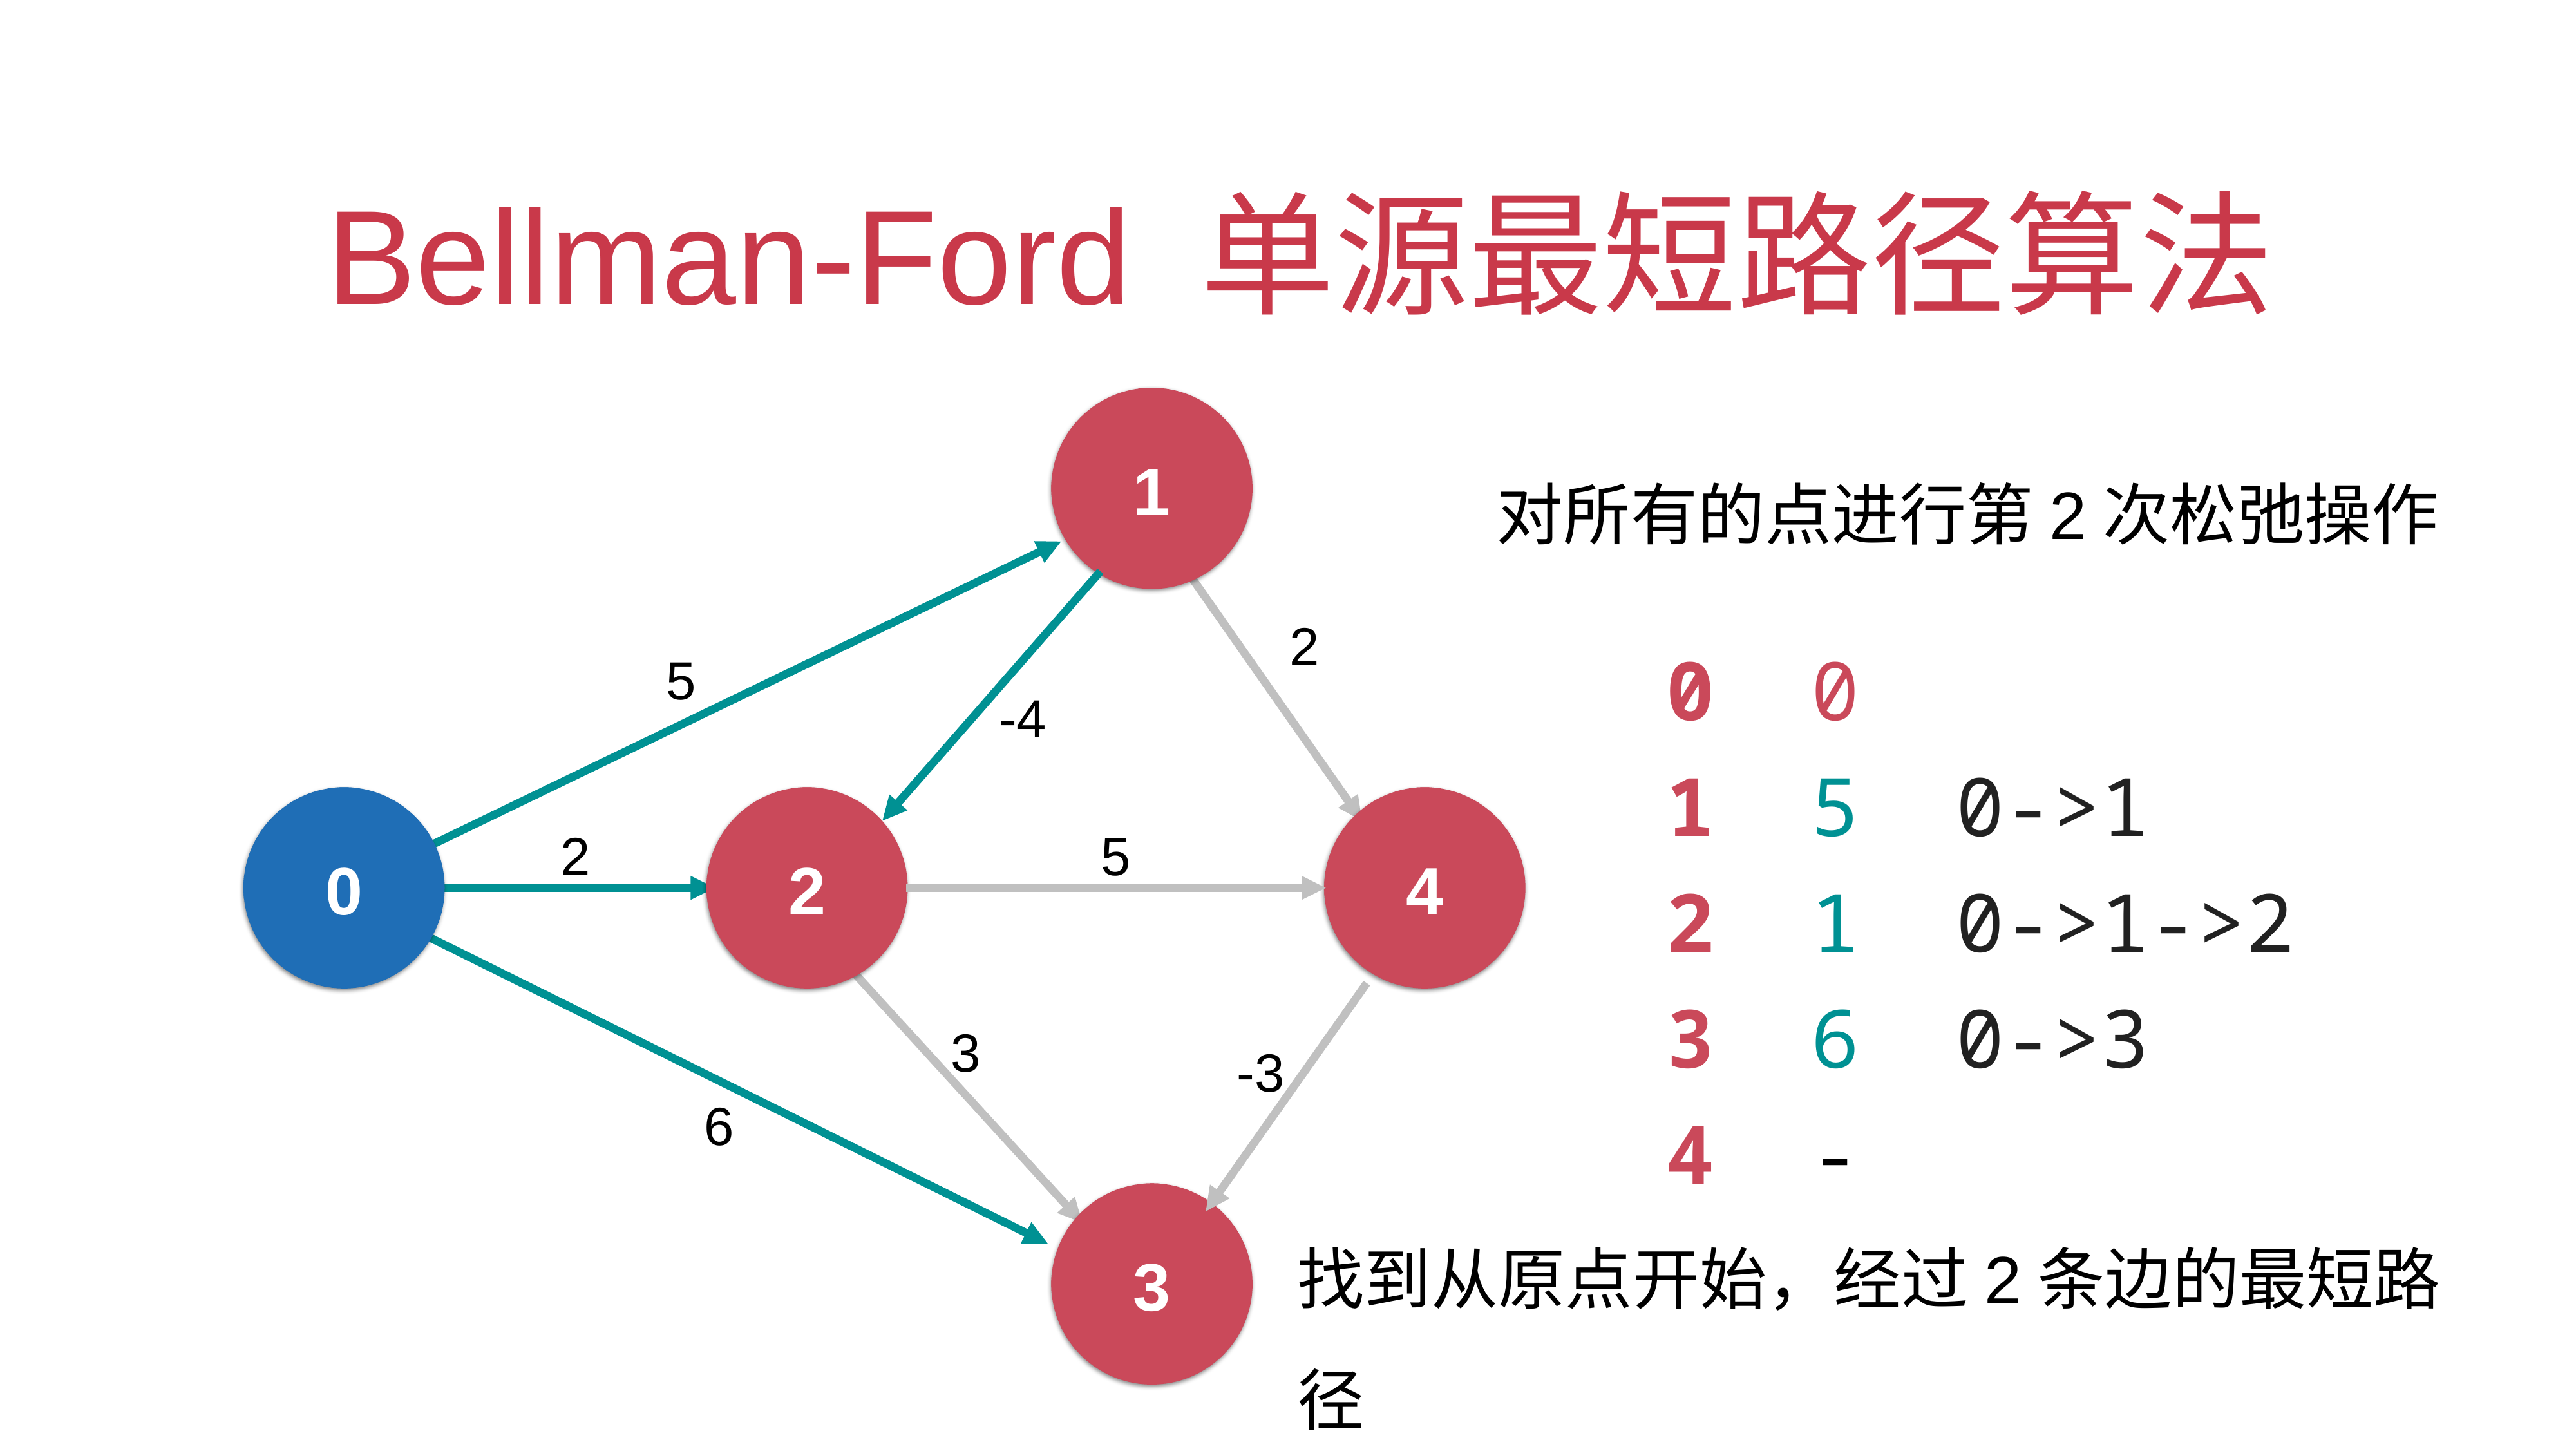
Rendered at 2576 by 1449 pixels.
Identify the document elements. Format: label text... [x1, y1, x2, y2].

text_box 5 [1095, 816, 1137, 892]
text_box 4 [1324, 787, 1526, 989]
text_box -3 [1231, 1033, 1290, 1108]
text_box [1137, 884, 1326, 892]
text_box 0 [243, 787, 445, 989]
text_box 2 [555, 816, 596, 892]
text_box 6 [698, 1086, 739, 1162]
text_box 2 [706, 787, 908, 989]
text_box 2 [1284, 606, 1325, 682]
text_box 0 0 1 5 0->1 2 1 0->1->2 3 6 0->3 4 - [1660, 614, 2515, 1206]
text_box -4 [993, 678, 1052, 754]
text_box [882, 694, 993, 821]
text_box 找到从原点开始，经过2条边的最短路径 [1291, 1191, 2492, 1444]
text_box 3 [1051, 1183, 1253, 1385]
text_box [702, 541, 1061, 715]
text_box [1206, 983, 1367, 1211]
text_box 3 [945, 1012, 986, 1088]
title Bellman-Ford 单源最短路径算法 [187, 122, 2389, 337]
text_box 5 [661, 640, 702, 716]
text_box [739, 1090, 1048, 1244]
text_box 1 [1051, 388, 1253, 589]
text_box 对所有的点进行第2次松弛操作 [1491, 426, 2449, 558]
